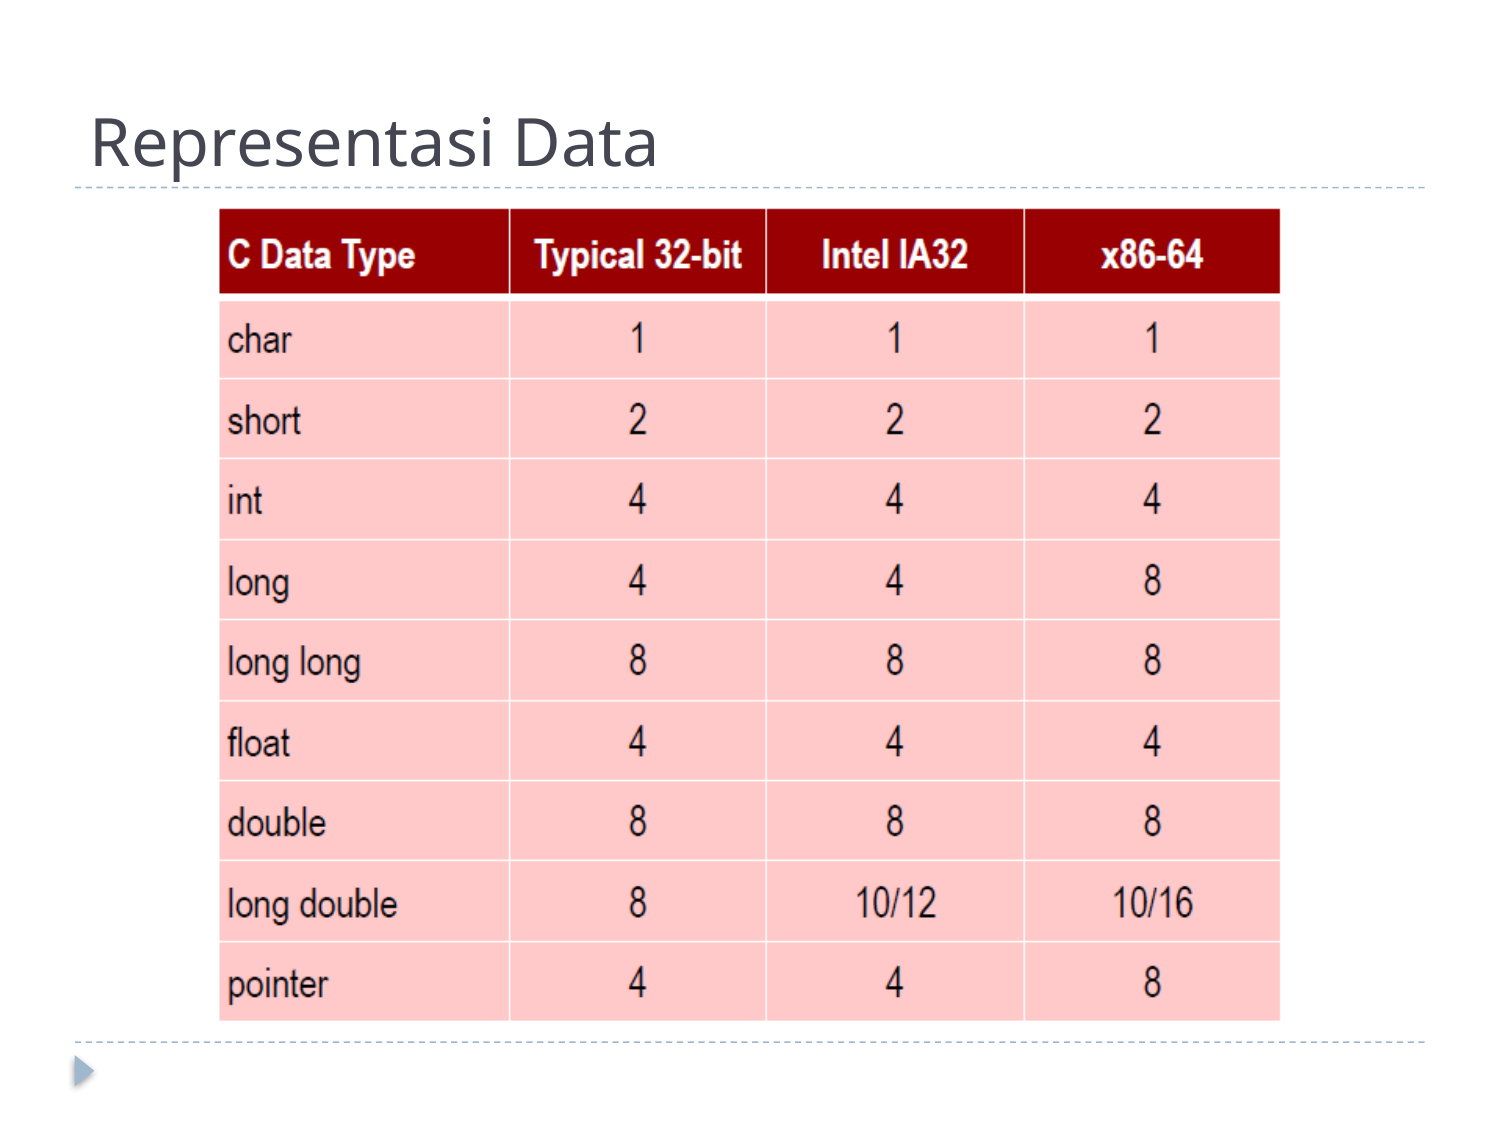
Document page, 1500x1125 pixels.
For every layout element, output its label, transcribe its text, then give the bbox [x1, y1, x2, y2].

picture [201, 192, 1299, 1036]
title Representasi Data [75, 24, 1425, 188]
